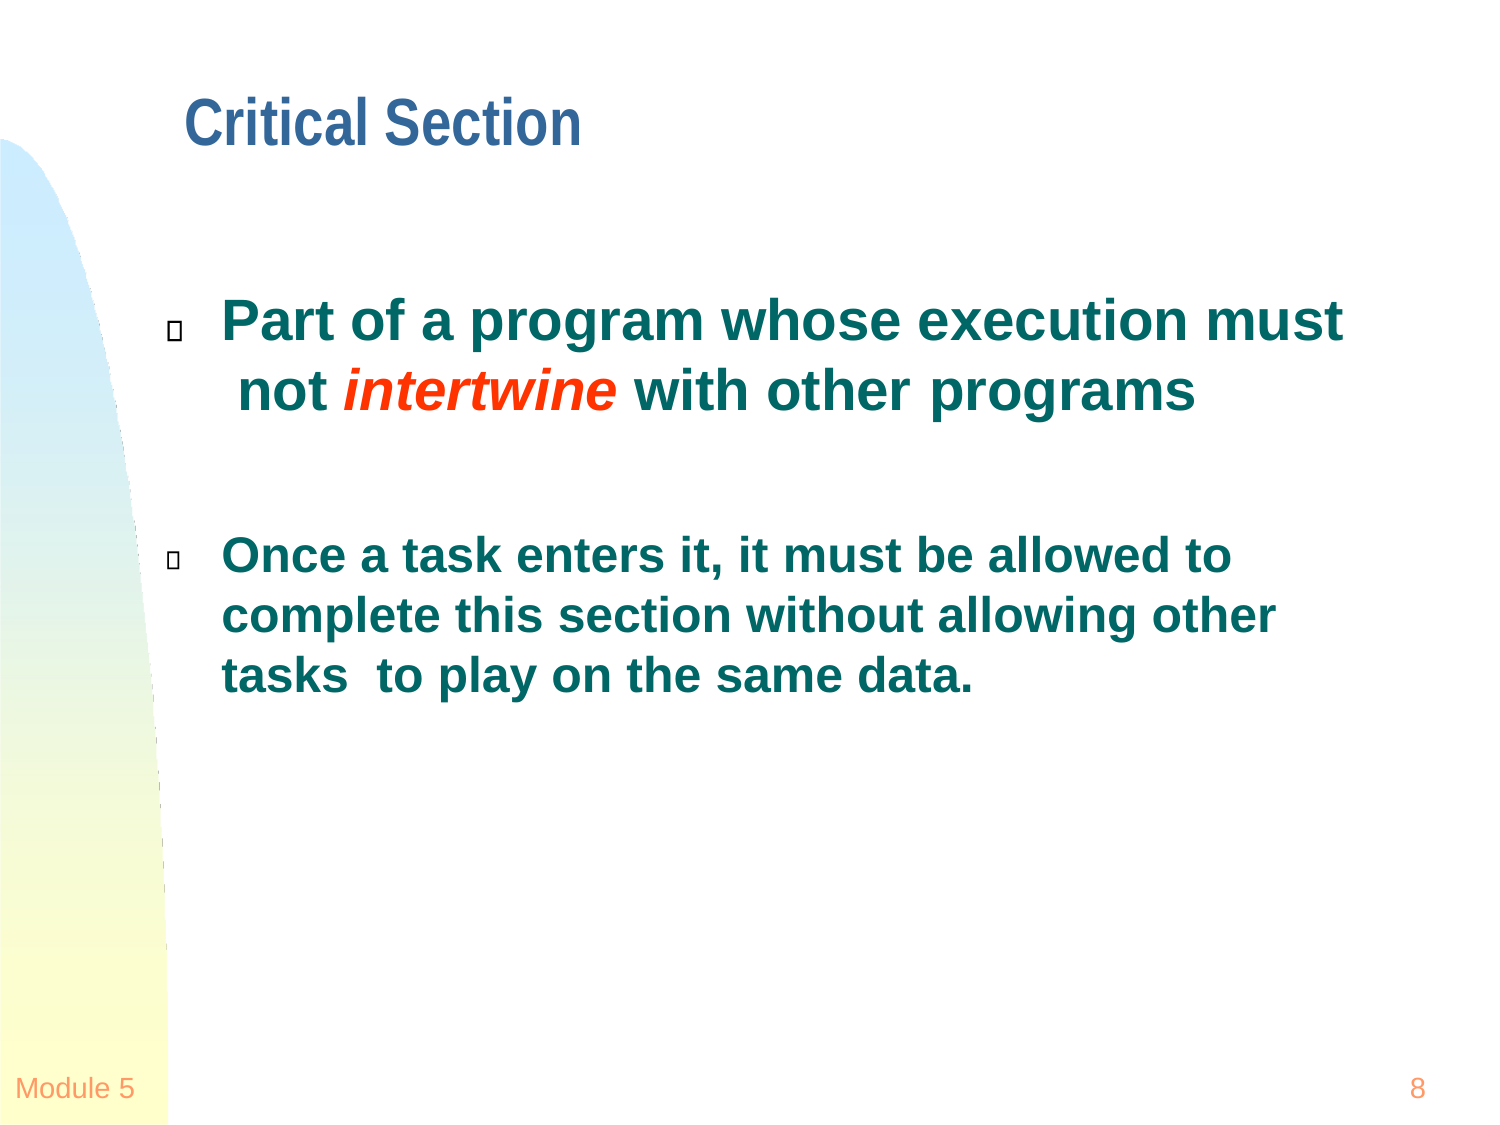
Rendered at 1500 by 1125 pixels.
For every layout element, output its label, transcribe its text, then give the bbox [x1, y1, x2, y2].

slide_number 8 [1403, 1069, 1449, 1125]
text_box [165, 309, 203, 349]
title Critical Section [182, 77, 585, 268]
text_box [165, 542, 198, 576]
picture [0, 138, 169, 1125]
footer Module 5 [12, 1069, 137, 1125]
list Part of a program whose execution must not intertwine with other programs Once a task enters it, it must be allowed to complete this section without allowing other tasks to play on the same data. [219, 204, 1420, 921]
